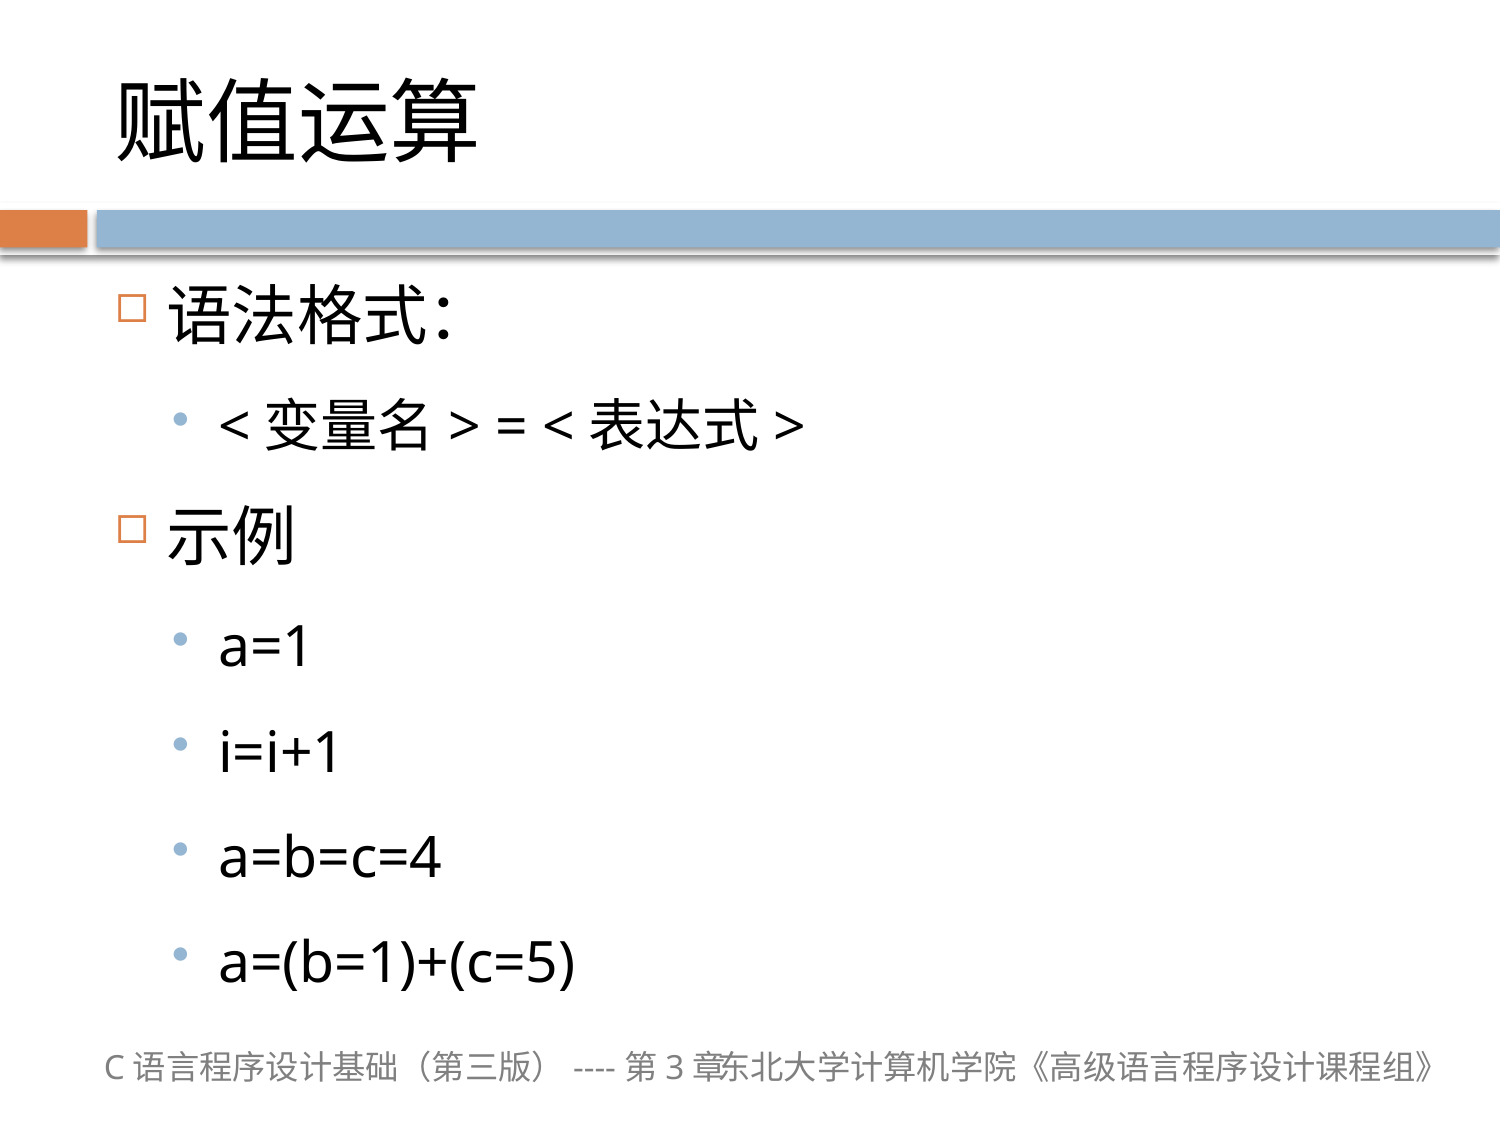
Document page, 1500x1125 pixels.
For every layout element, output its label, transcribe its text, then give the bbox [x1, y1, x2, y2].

list 语法格式： <变量名> = <表达式> 示例 a=1 i=i+1 a=b=c=4 a=(b=1)+(c=5) [100, 267, 1438, 1005]
title 赋值运算 [99, 37, 1438, 200]
